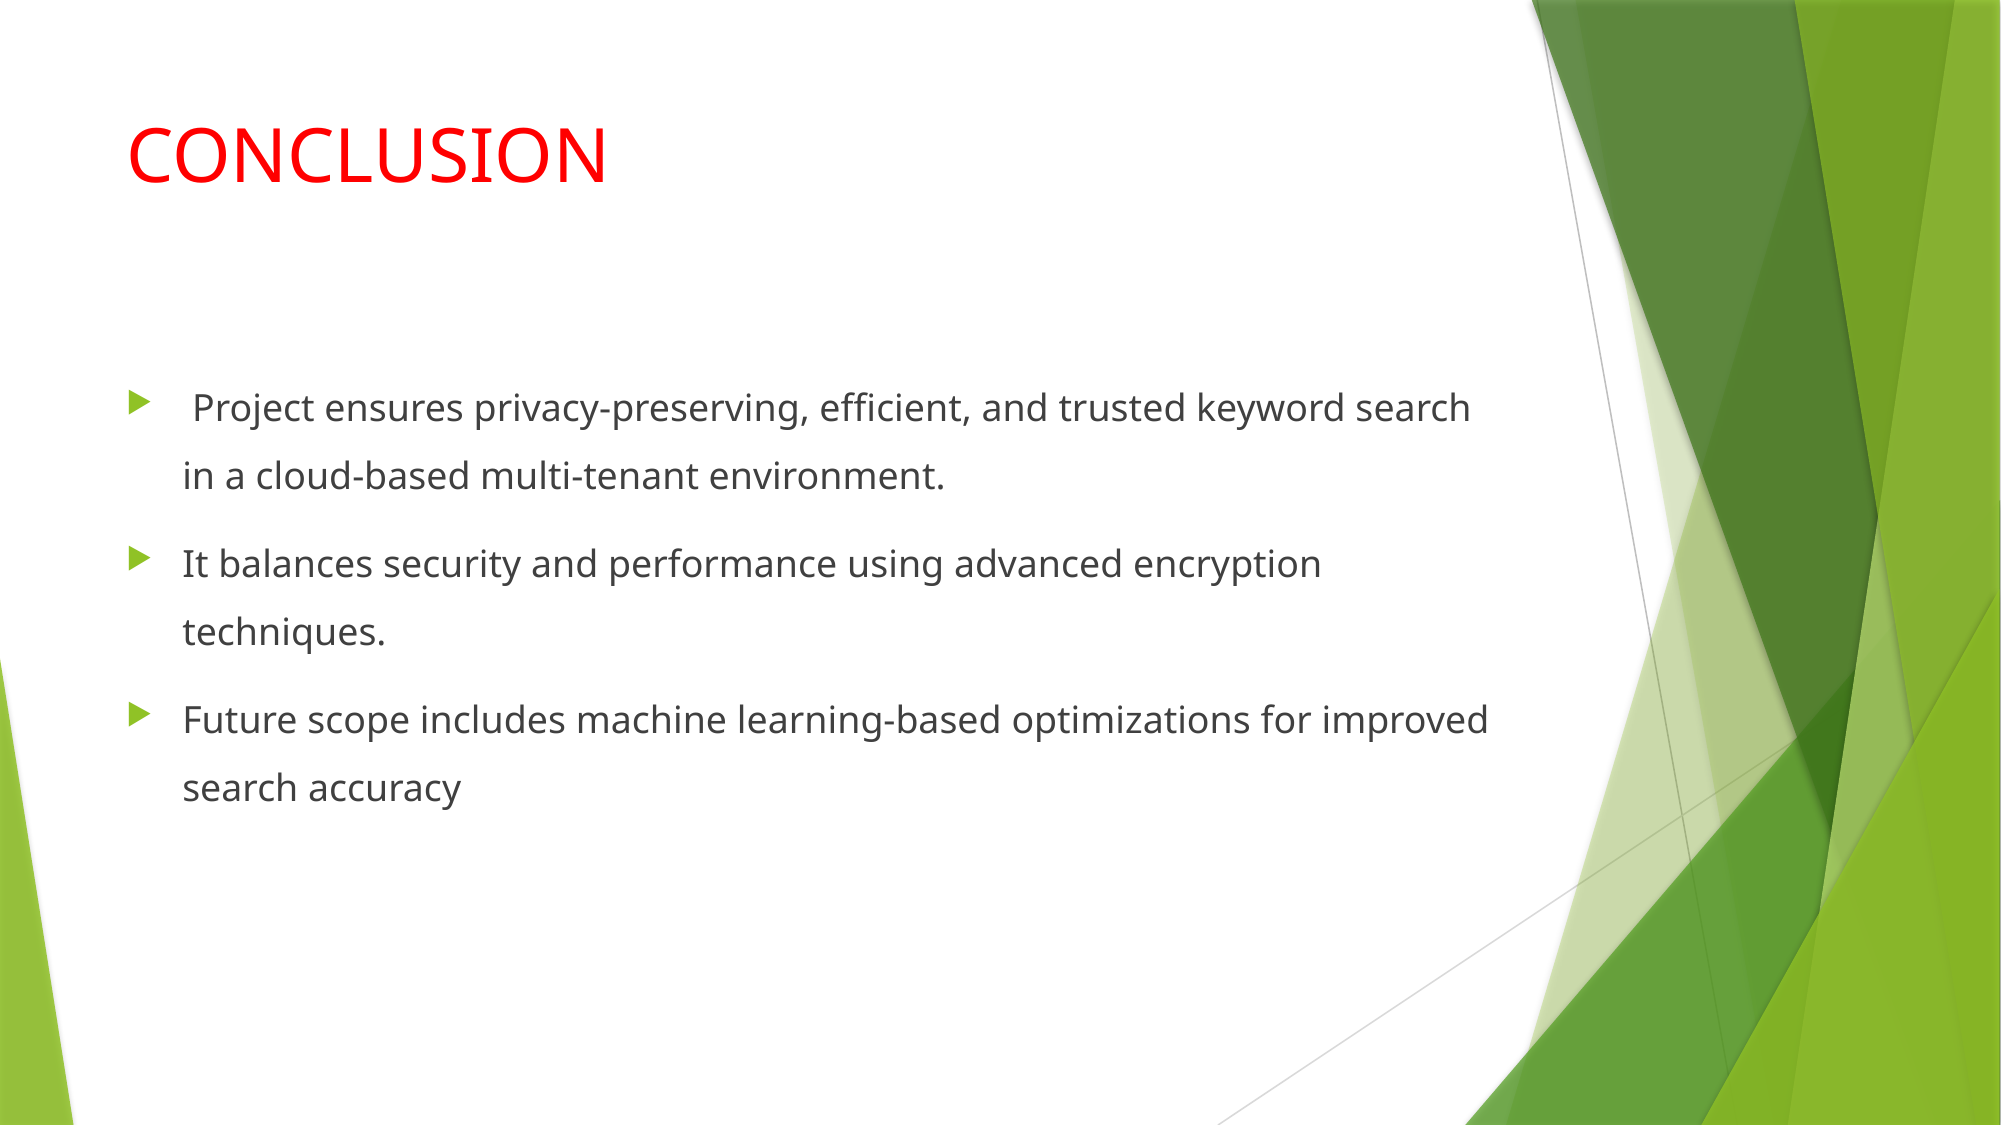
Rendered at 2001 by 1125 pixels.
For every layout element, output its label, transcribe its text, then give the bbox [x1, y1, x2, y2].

title CONCLUSION [111, 99, 1522, 317]
list Project ensures privacy-preserving, efficient, and trusted keyword search in a cloud-based multi-tenant environment. It balances security and performance using advanced encryption techniques. Future scope includes machine learning-based optimizations for improved search accuracy [111, 354, 1522, 992]
